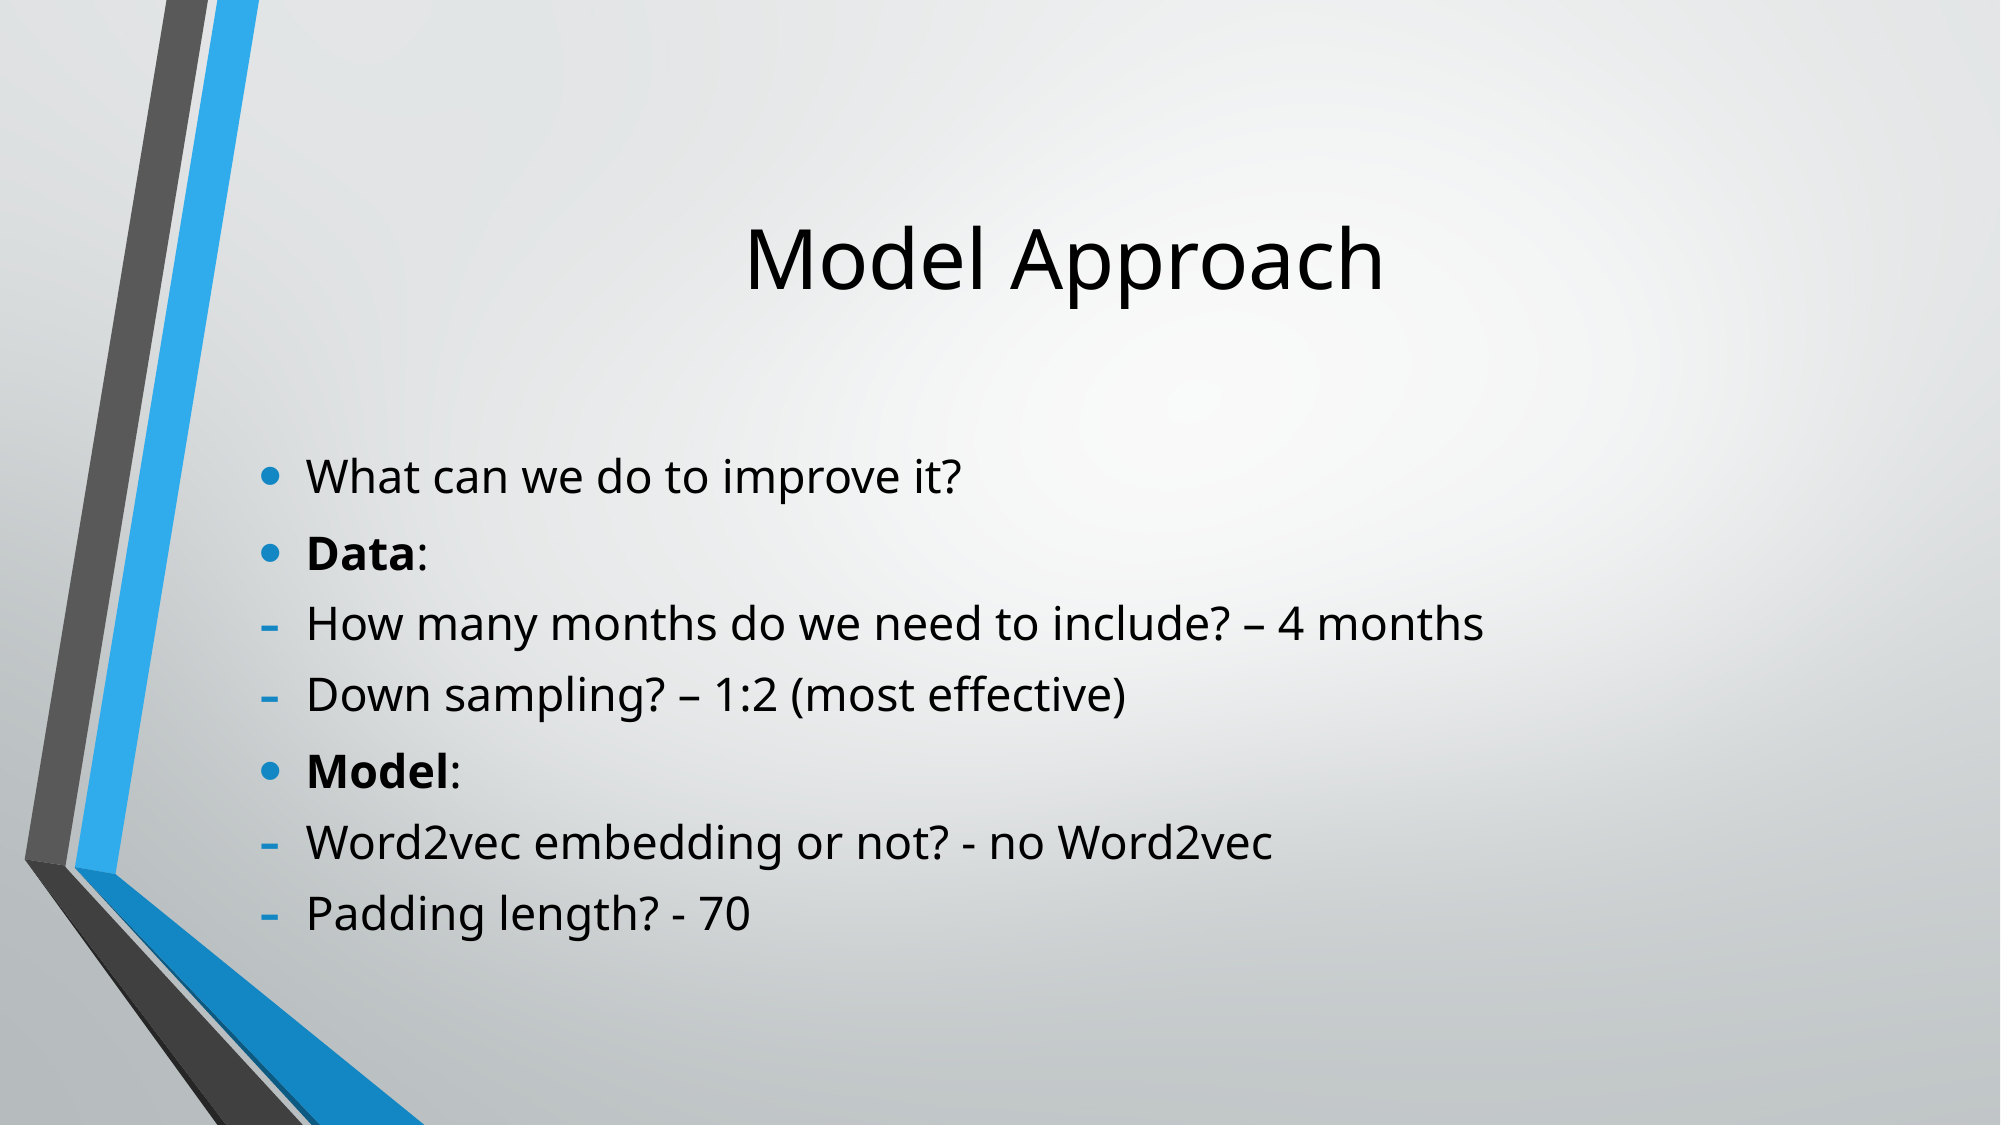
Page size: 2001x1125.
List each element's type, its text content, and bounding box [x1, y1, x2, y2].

list What can we do to improve it? Data: How many months do we need to include? – 4 months Down sampling? – 1:2 (most effective) Model: Word2vec embedding or not? - no Word2vec Padding length? - 70 [243, 437, 1887, 950]
title Model Approach [243, 112, 1887, 400]
